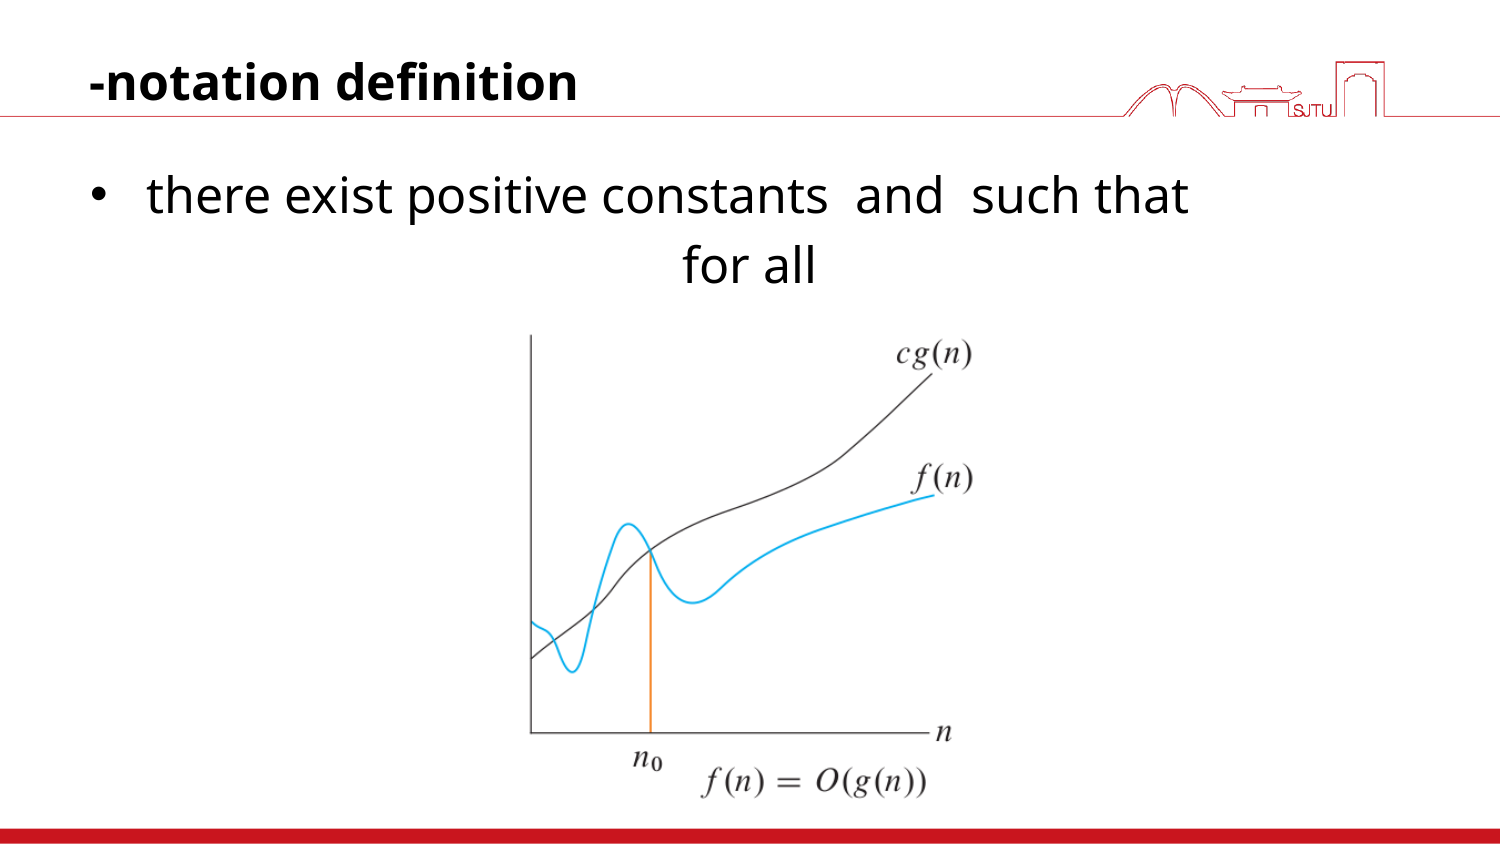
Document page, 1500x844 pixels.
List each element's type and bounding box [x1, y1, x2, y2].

picture [523, 323, 977, 802]
picture [0, 61, 1500, 117]
